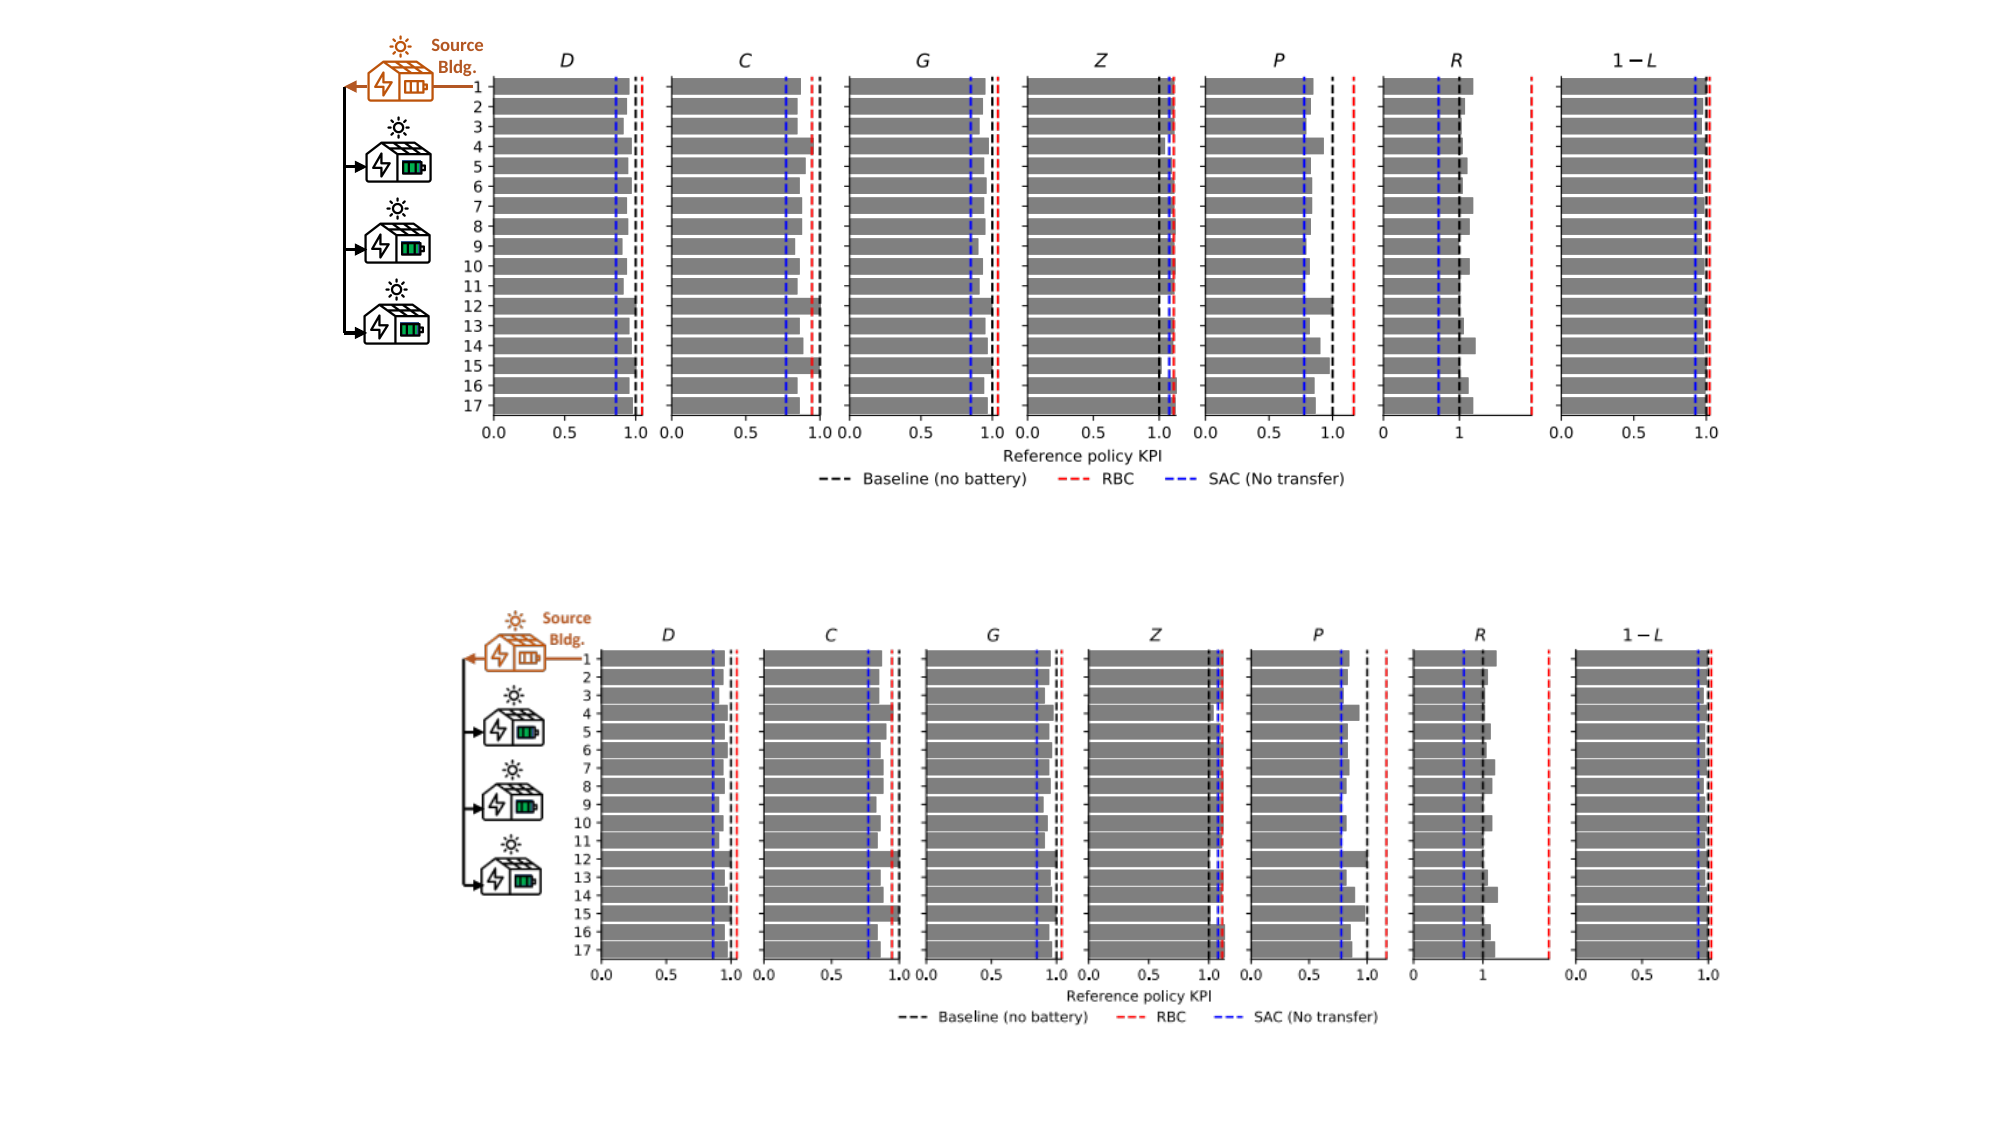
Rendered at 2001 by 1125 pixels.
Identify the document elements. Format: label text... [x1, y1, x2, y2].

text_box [360, 275, 433, 348]
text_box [362, 113, 435, 186]
picture [452, 601, 1728, 1039]
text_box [361, 194, 434, 267]
picture [452, 42, 1728, 504]
text_box Source Bldg. [416, 24, 499, 85]
picture [364, 32, 437, 105]
